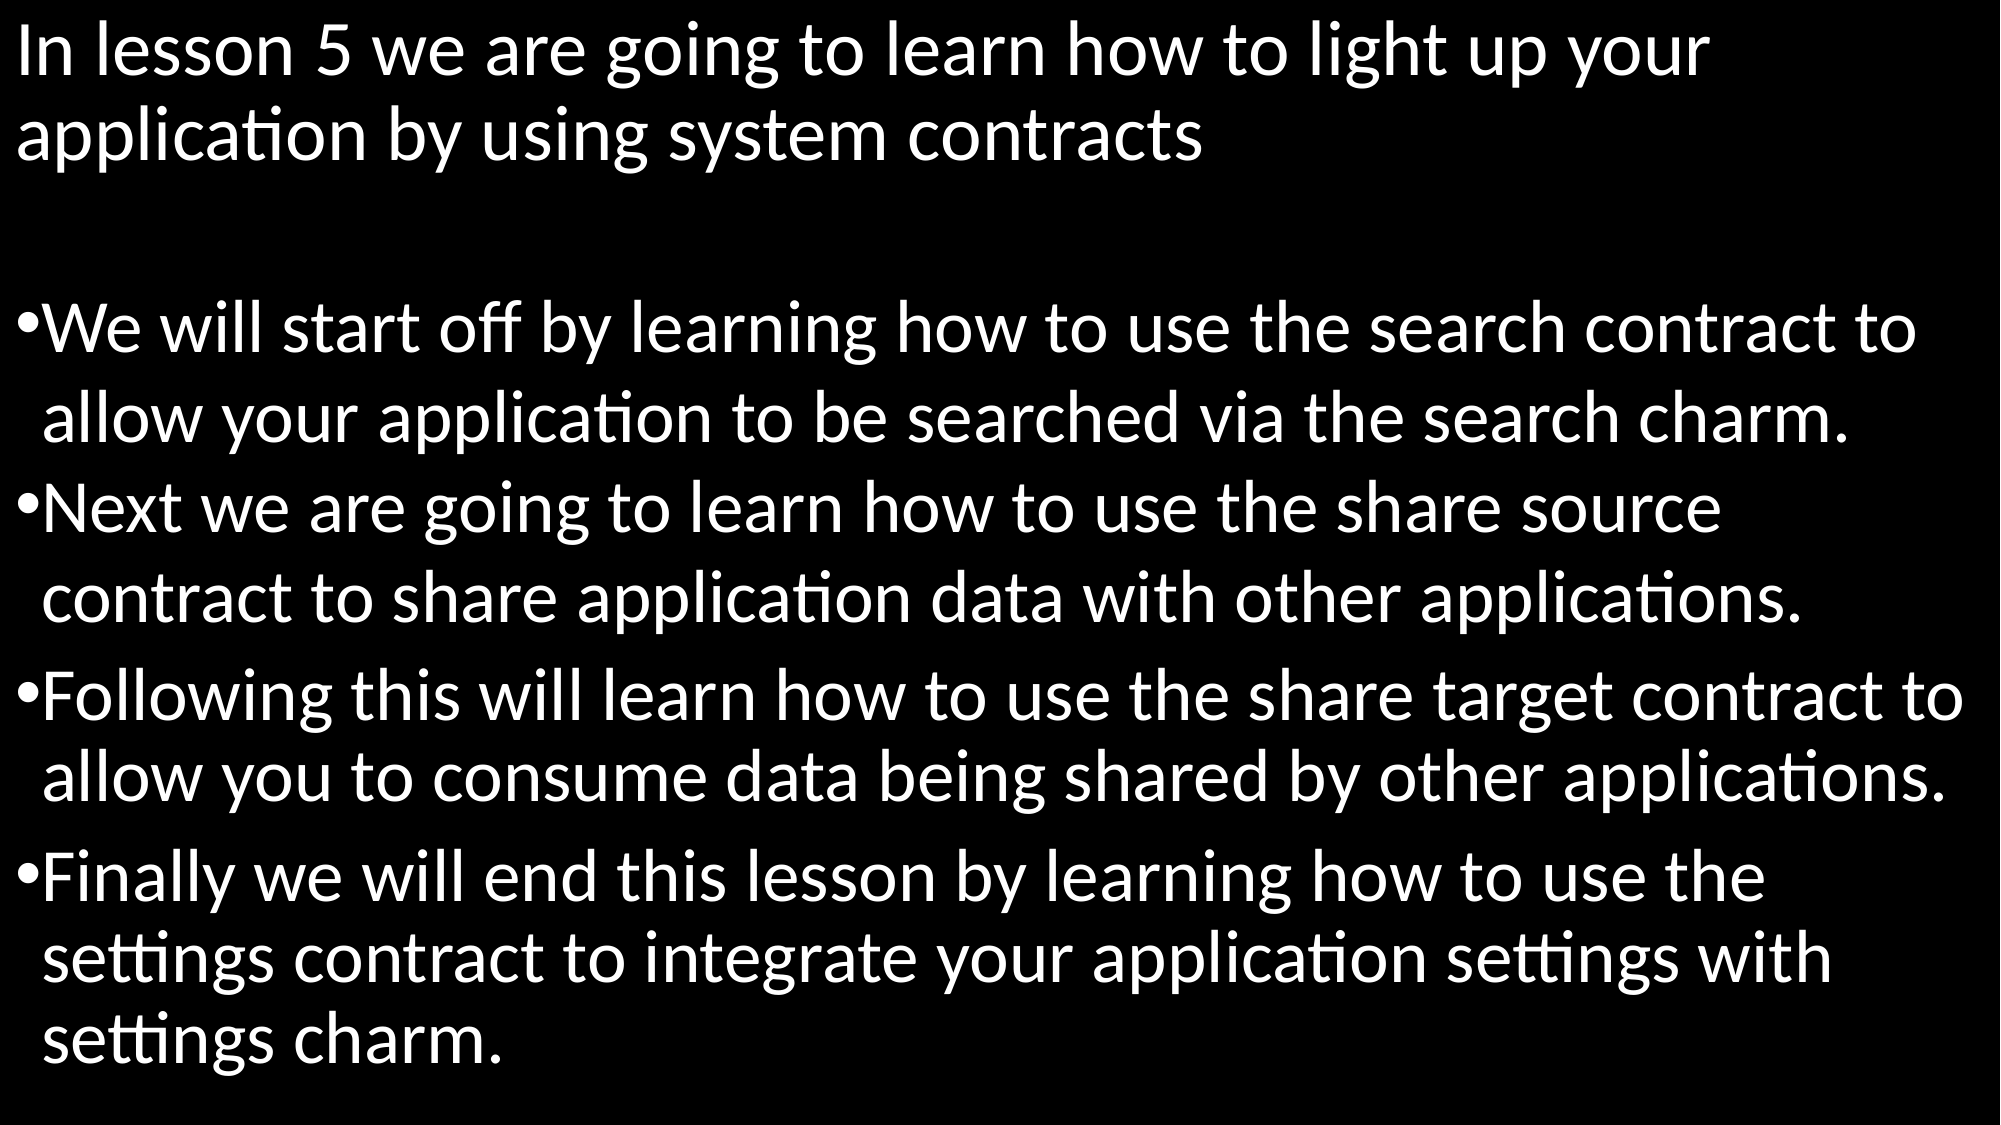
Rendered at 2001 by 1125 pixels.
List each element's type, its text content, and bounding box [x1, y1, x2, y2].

list In lesson 5 we are going to learn how to light up your application by using system contracts We will start off by learning how to use the search contract to allow your application to be searched via the search charm. Next we are going to learn how to use the share source contract to share application data with other applications. Following this will learn how to use the share target contract to allow you to consume data being shared by other applications. Finally we will end this lesson by learning how to use the settings contract to integrate your application settings with settings charm. [0, 0, 2000, 1125]
